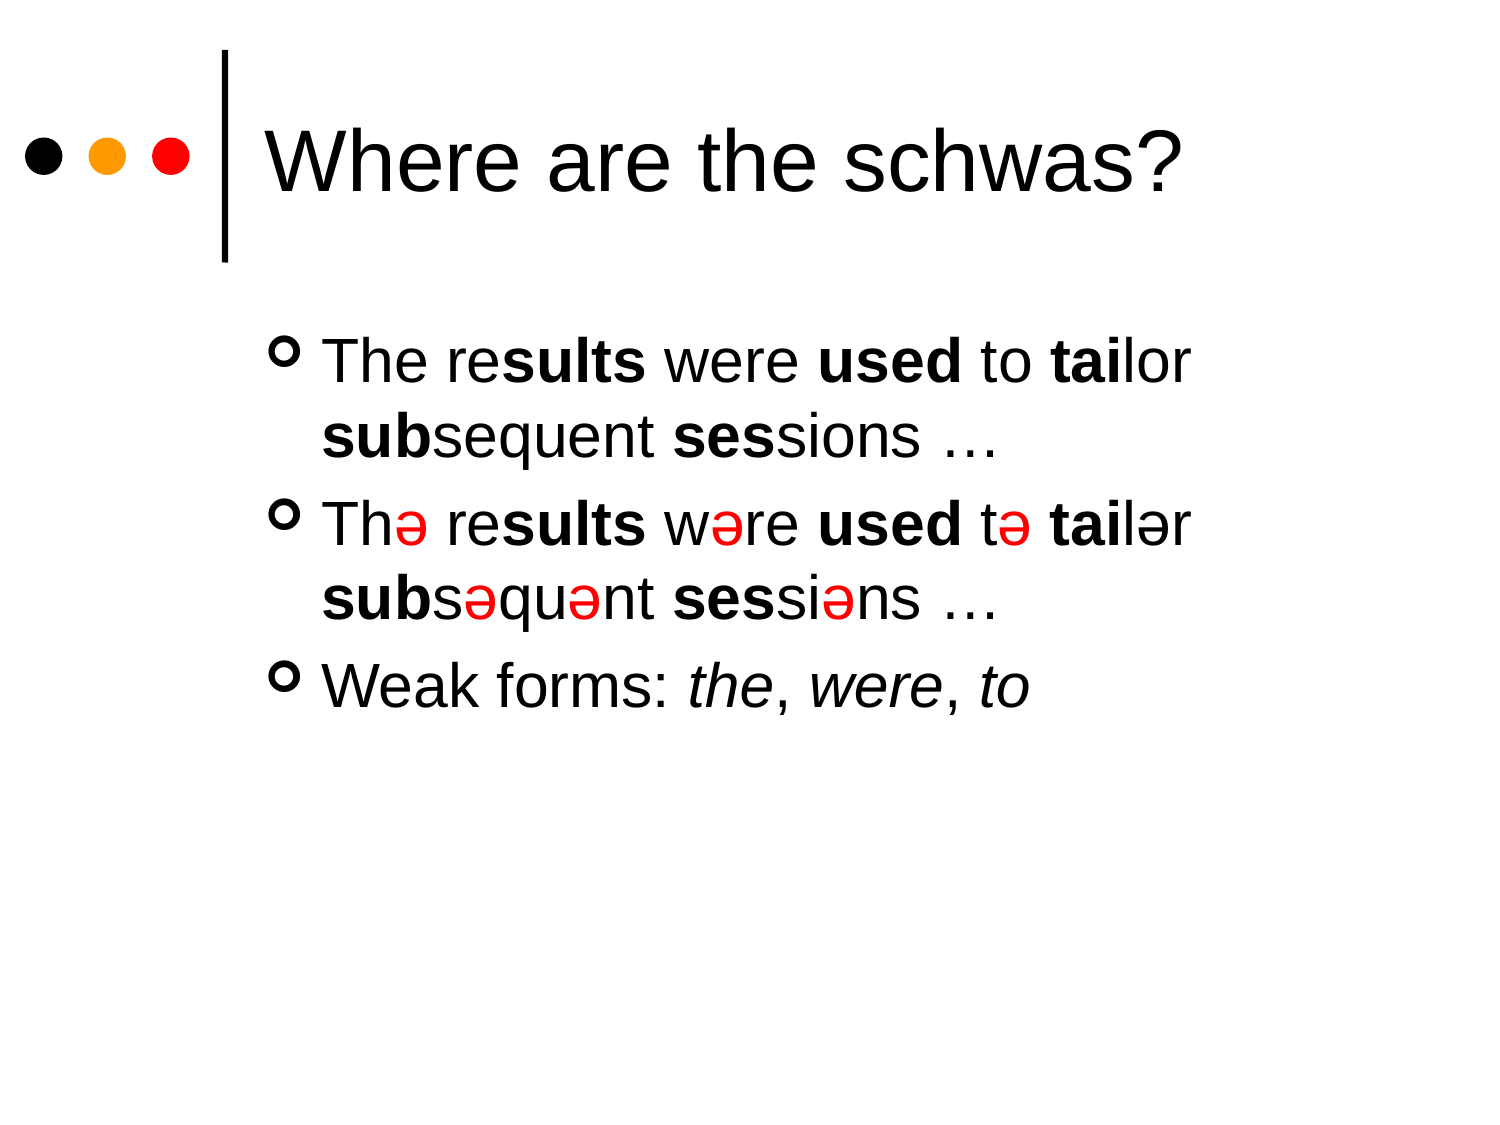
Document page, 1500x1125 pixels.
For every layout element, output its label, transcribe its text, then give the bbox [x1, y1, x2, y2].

title Where are the schwas? [249, 30, 1401, 282]
list The results were used to tailor subsequent sessions … Thə results wəre used tə tailər subsəquənt sessiəns … Weak forms: the, were, to [249, 312, 1401, 988]
